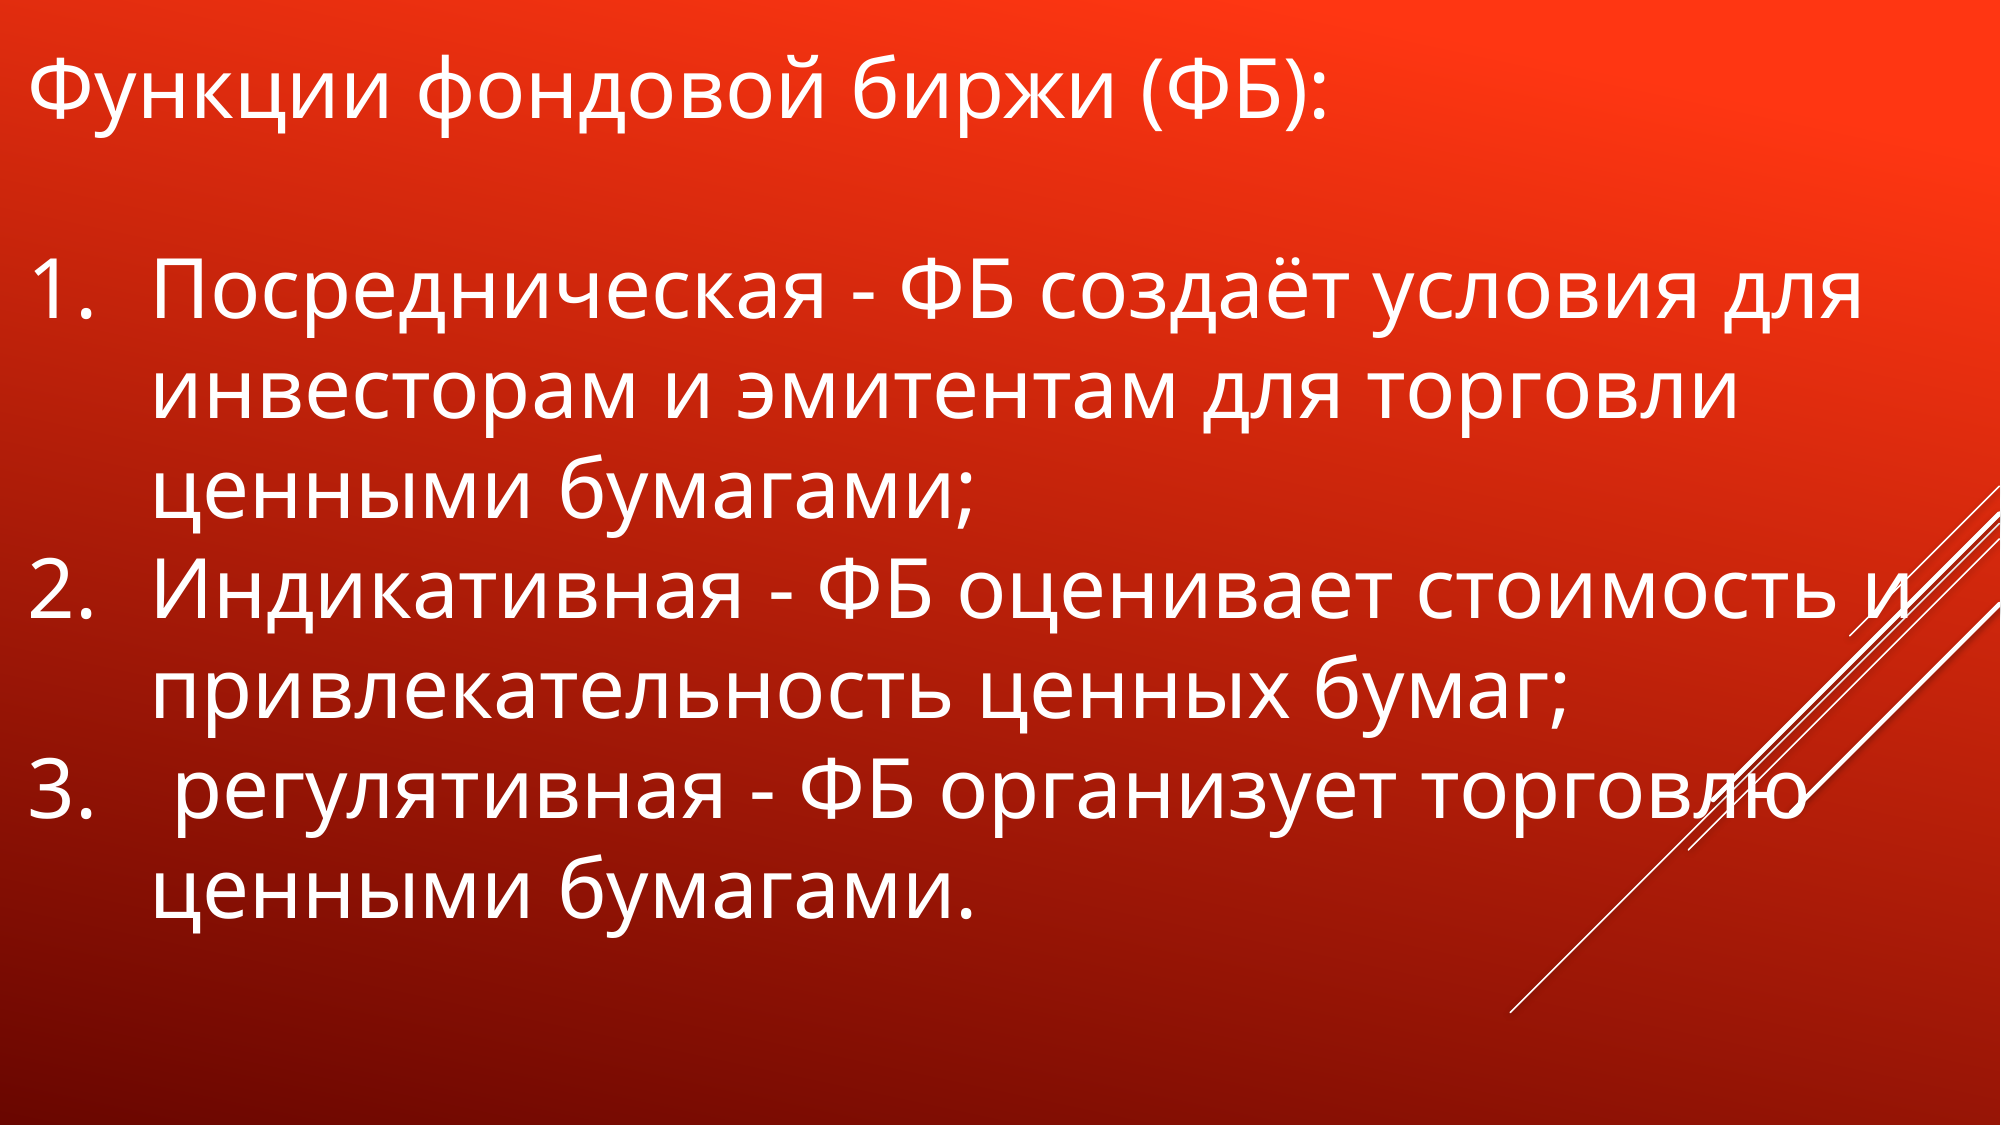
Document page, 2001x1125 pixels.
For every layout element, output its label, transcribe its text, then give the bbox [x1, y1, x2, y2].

text_box Функции фондовой биржи (ФБ): Посредническая - ФБ создаёт условия для инвесторам и эмитентам для торговли ценными бумагами; Индикативная - ФБ оценивает стоимость и привлекательность ценных бумаг; регулятивная - ФБ организует торговлю ценными бумагами. [13, 28, 2000, 943]
